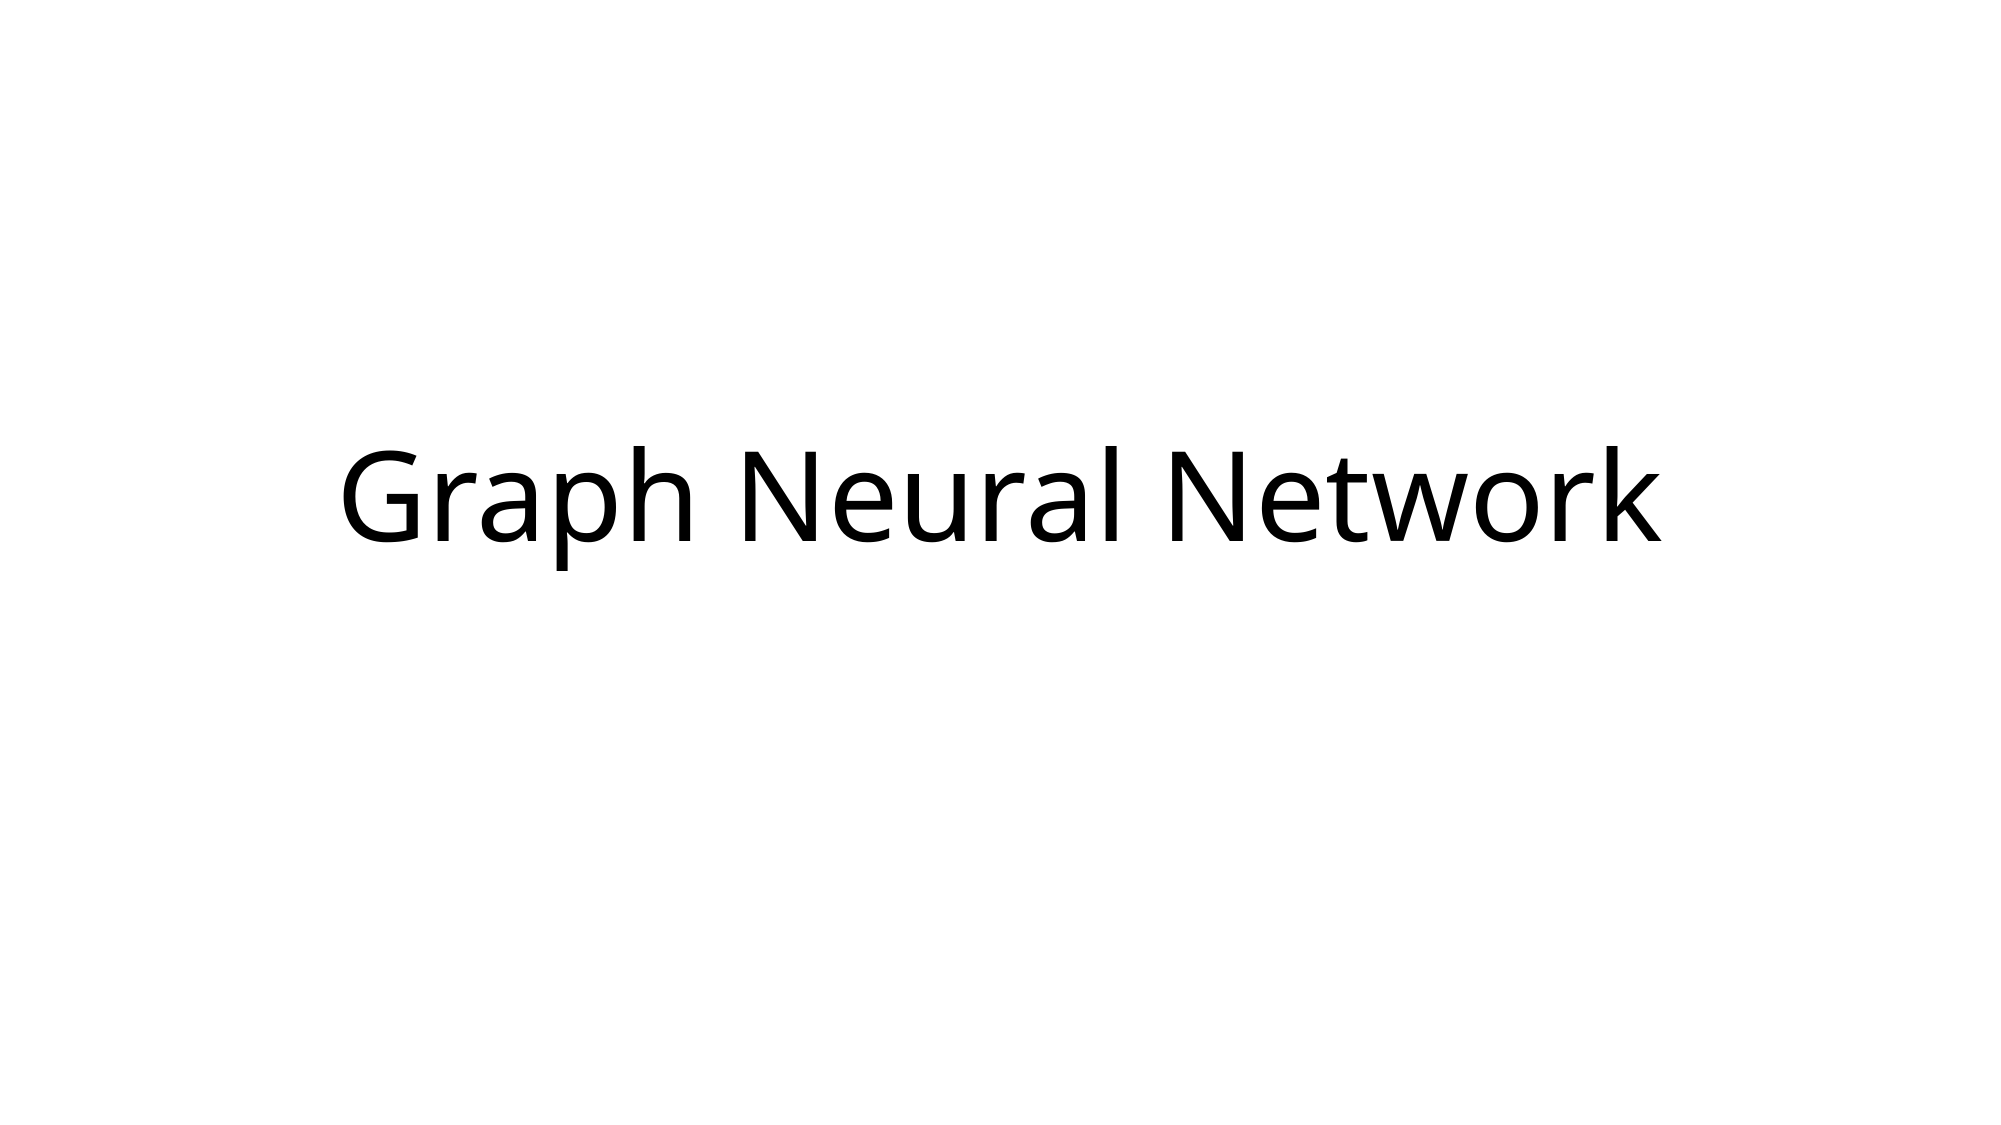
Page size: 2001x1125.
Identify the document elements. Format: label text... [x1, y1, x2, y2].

title Graph Neural Network [249, 184, 1750, 576]
